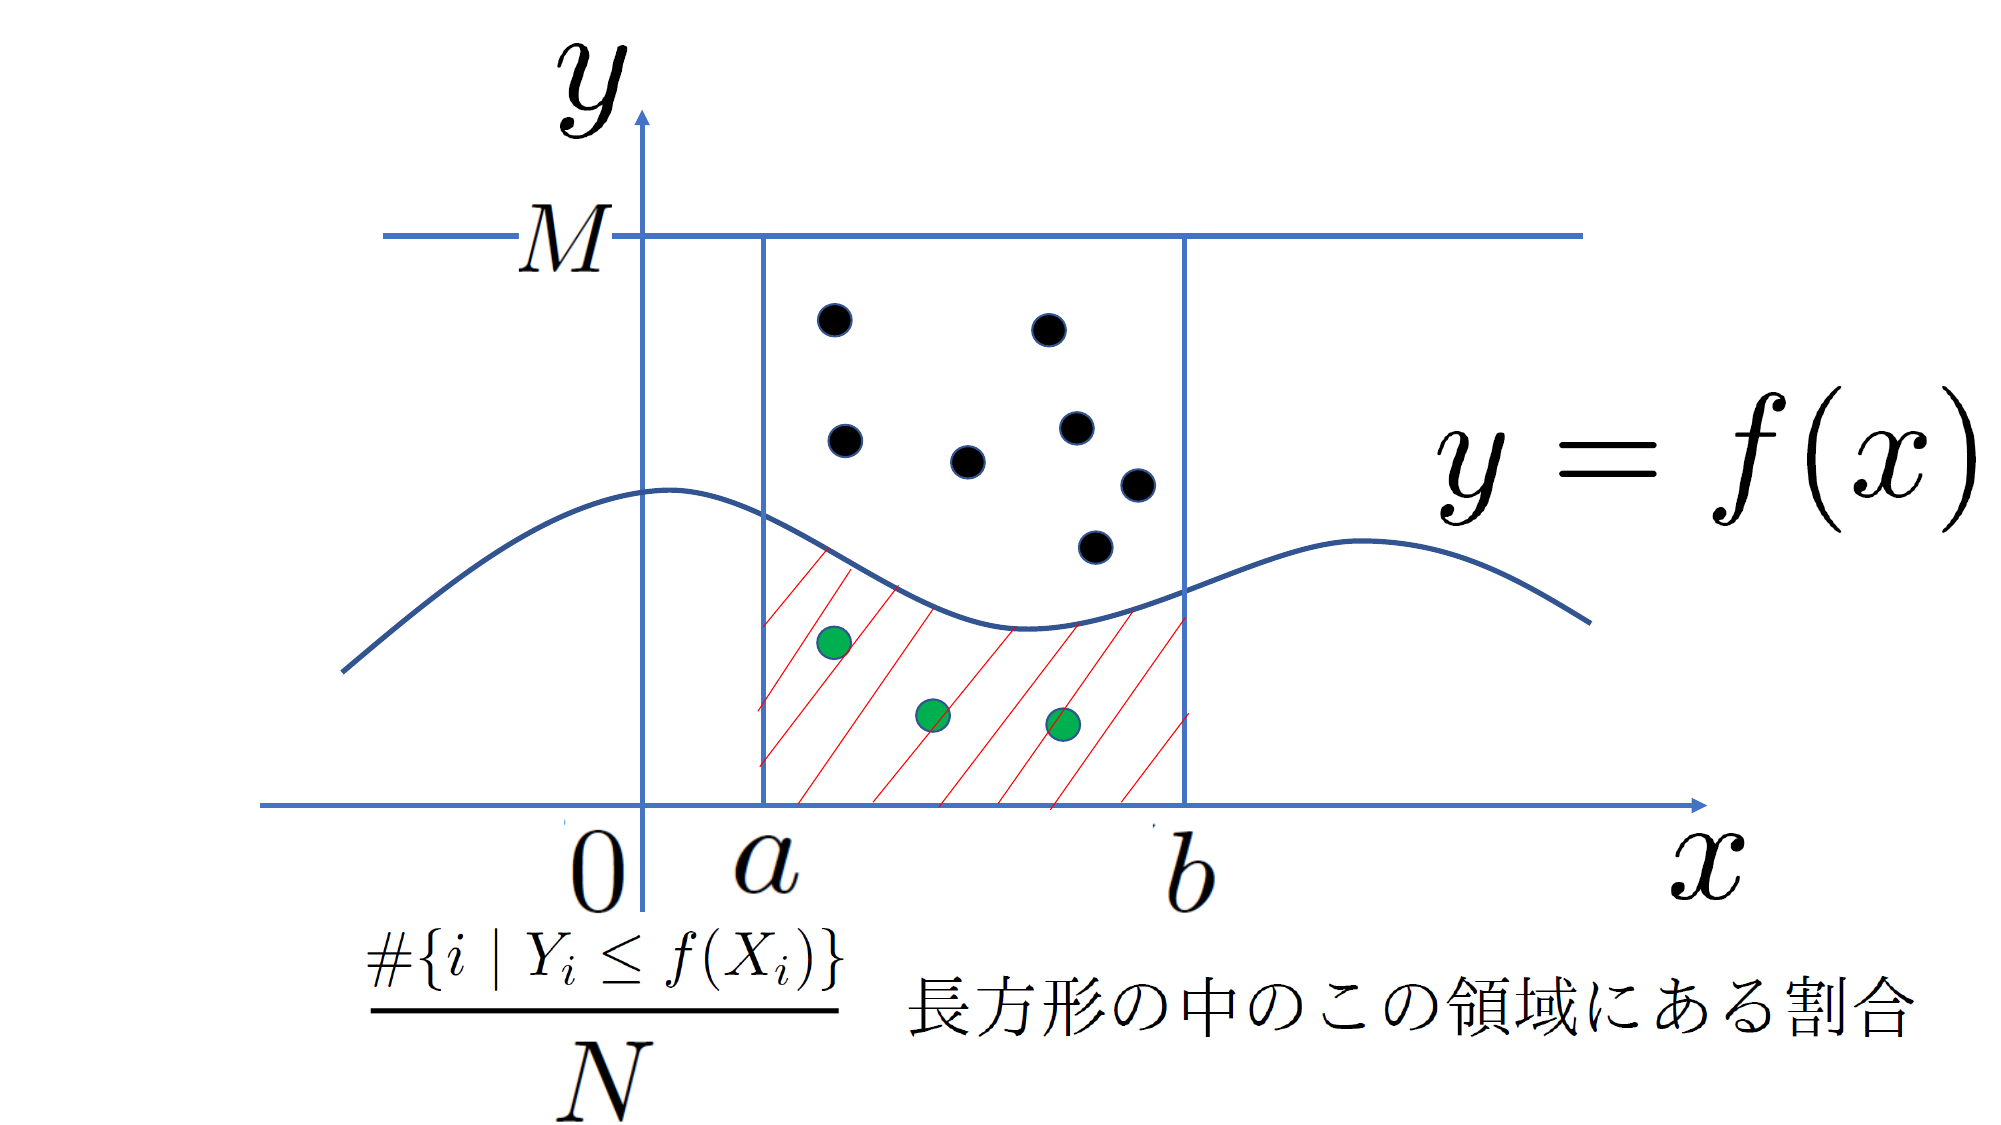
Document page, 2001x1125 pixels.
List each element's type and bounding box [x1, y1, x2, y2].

text_box [759, 585, 899, 767]
text_box [1125, 591, 1182, 617]
text_box [763, 547, 829, 569]
text_box [643, 489, 761, 661]
text_box [1077, 530, 1114, 565]
text_box [1120, 468, 1157, 503]
picture [564, 813, 631, 920]
picture [1152, 815, 1218, 927]
text_box [1050, 617, 1186, 810]
text_box [1058, 411, 1095, 446]
text_box [899, 588, 985, 626]
text_box [1121, 713, 1189, 803]
text_box [1187, 539, 1592, 640]
picture [898, 969, 1920, 1050]
text_box [998, 611, 1133, 804]
picture [518, 186, 612, 286]
picture [544, 34, 632, 144]
picture [357, 922, 867, 1125]
picture [1667, 821, 1748, 912]
text_box [827, 423, 864, 459]
text_box [757, 569, 851, 712]
text_box [816, 303, 853, 338]
text_box [1031, 313, 1067, 348]
text_box [829, 548, 893, 585]
text_box [766, 515, 826, 547]
text_box [872, 626, 938, 803]
text_box [341, 491, 642, 674]
picture [1432, 362, 1982, 539]
text_box [938, 623, 1050, 808]
text_box [798, 608, 934, 805]
text_box [950, 445, 986, 480]
picture [718, 817, 809, 917]
